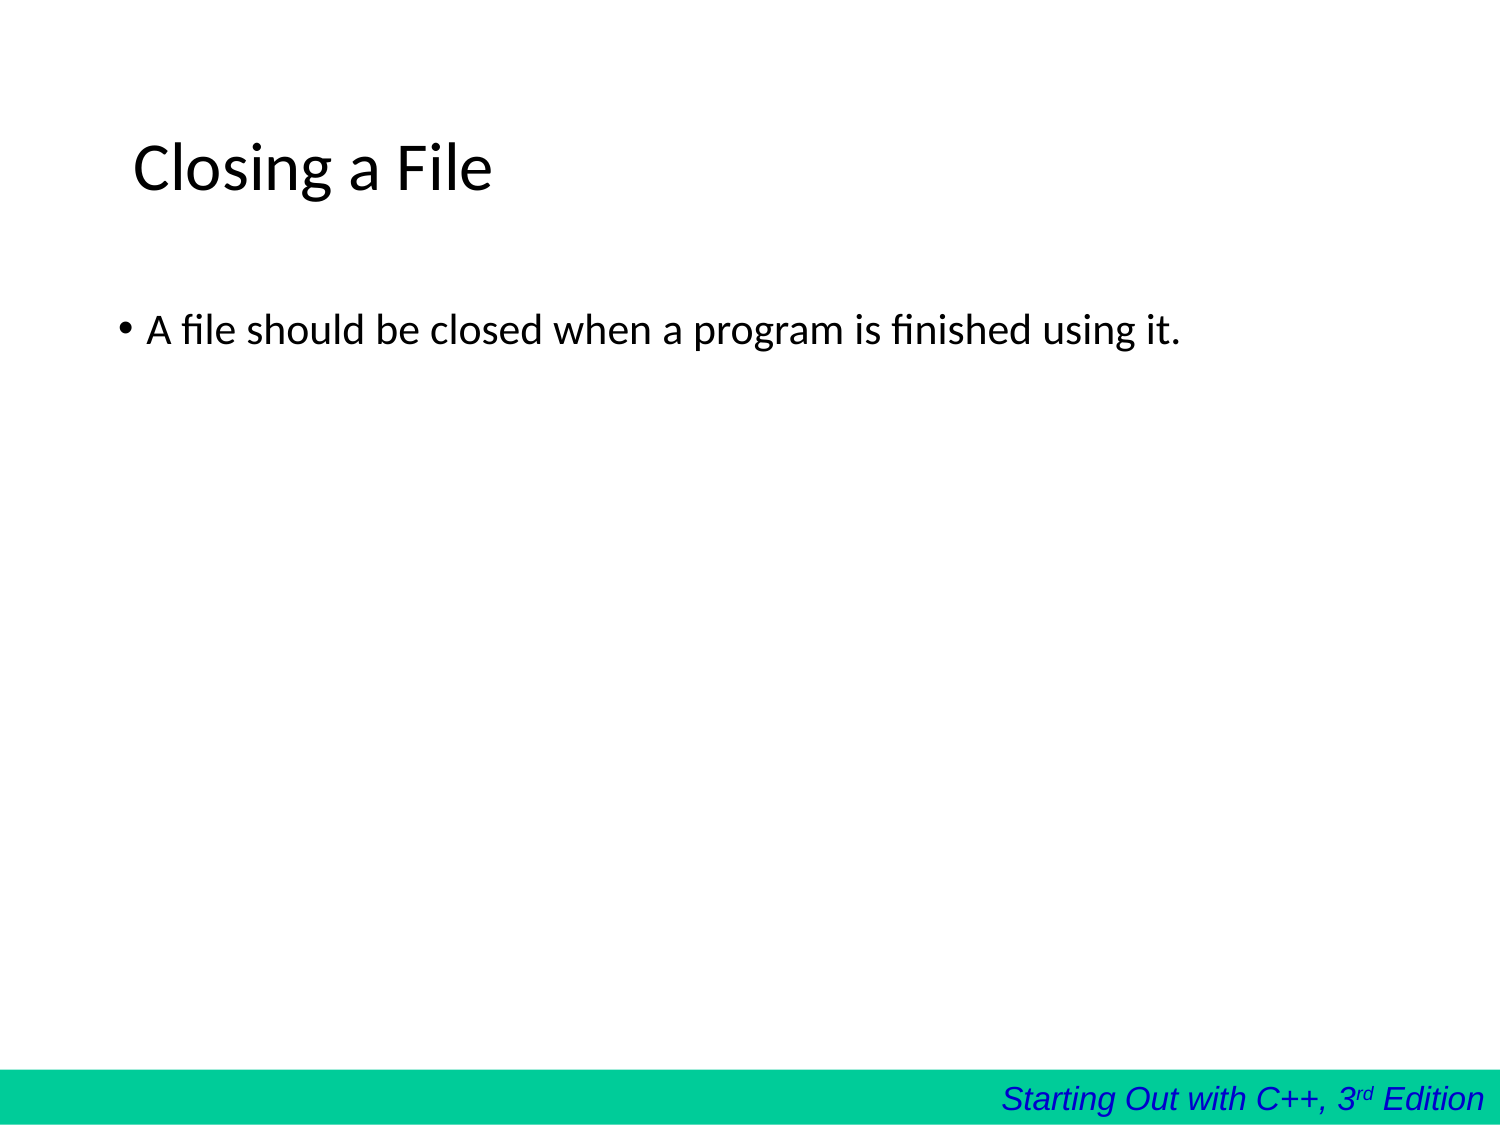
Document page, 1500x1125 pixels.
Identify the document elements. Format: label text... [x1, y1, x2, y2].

list A file should be closed when a program is finished using it. [103, 299, 1397, 1014]
text_box [496, 1042, 1004, 1103]
title Closing a File [103, 59, 1397, 278]
